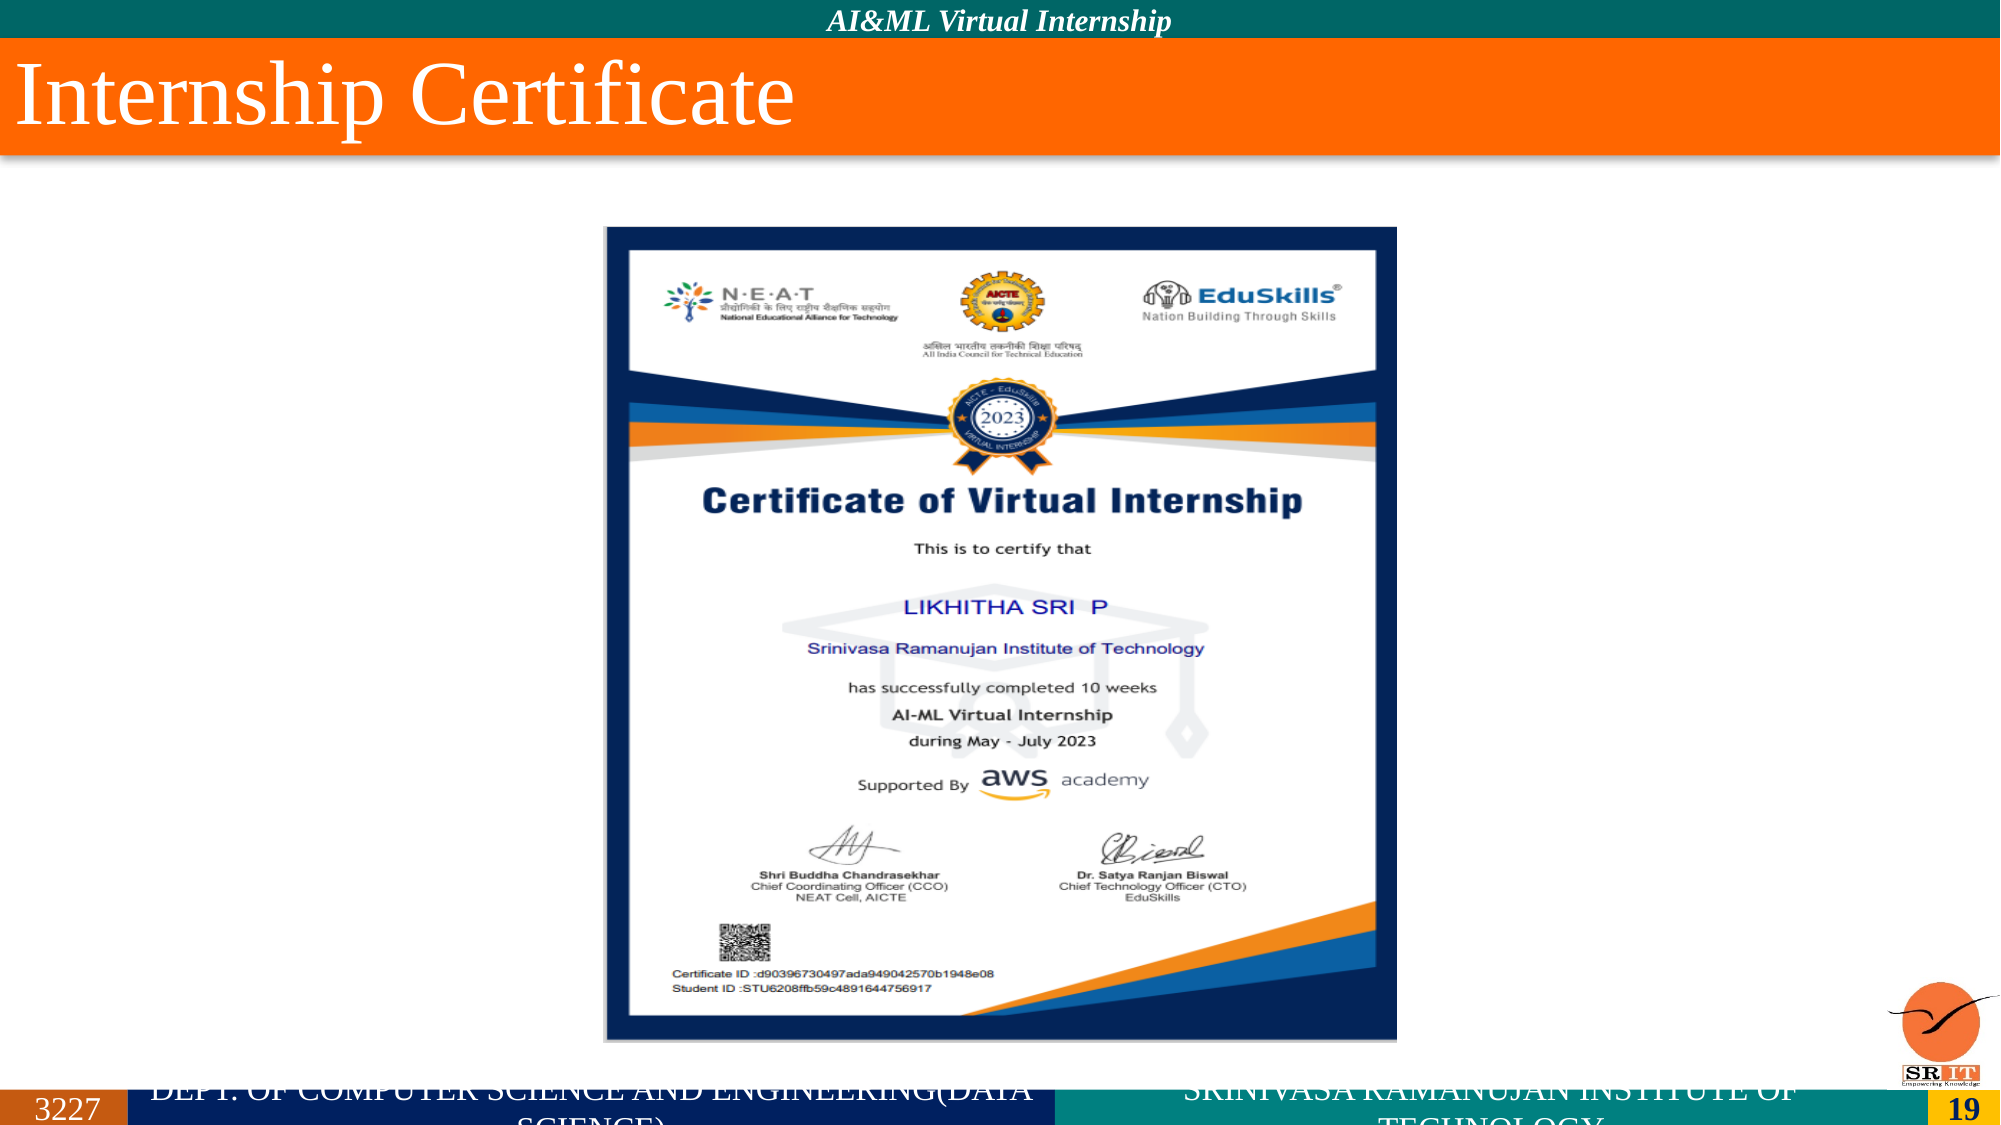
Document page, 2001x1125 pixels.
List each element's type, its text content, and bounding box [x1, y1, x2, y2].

picture [1887, 977, 2000, 1090]
title Internship Certificate [0, 38, 2000, 156]
picture [603, 226, 1397, 1043]
